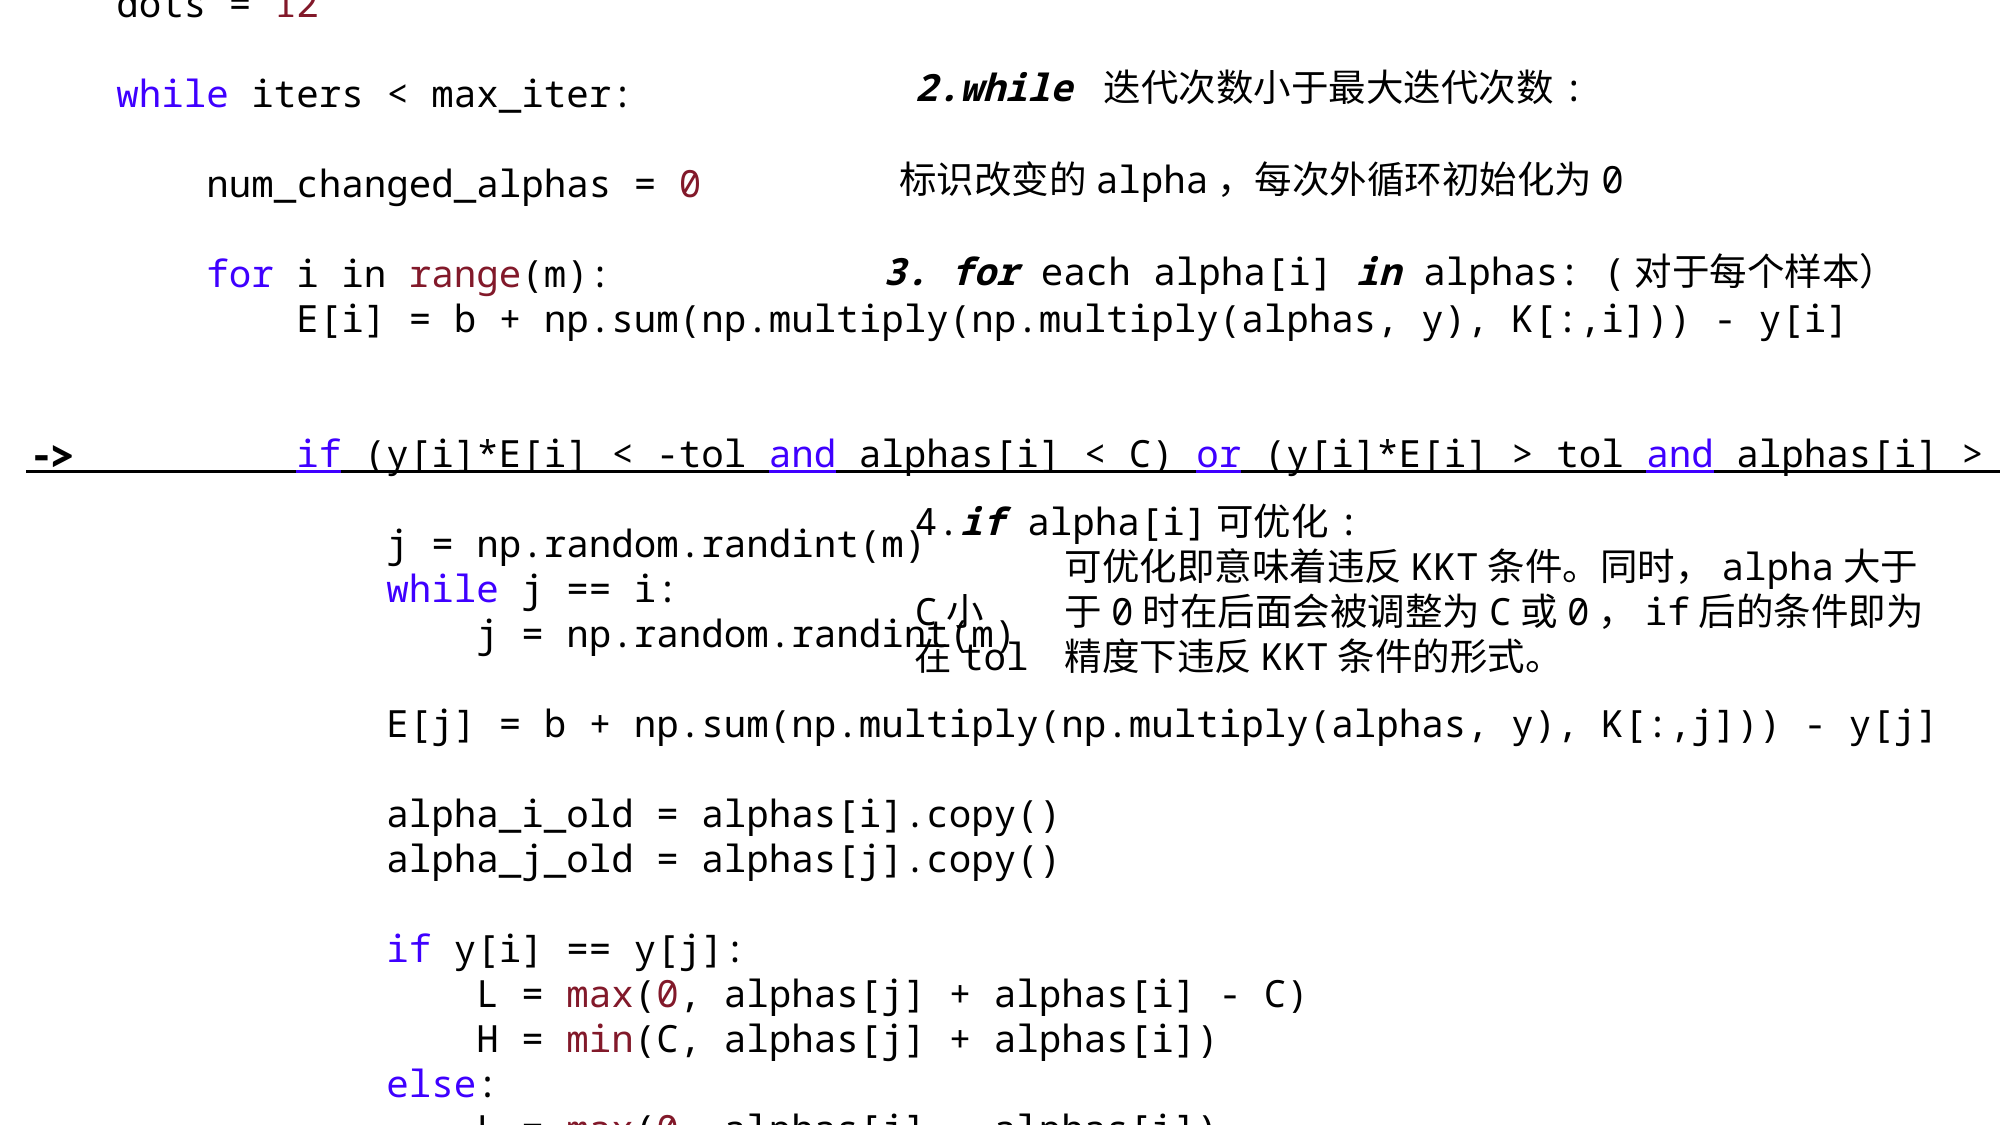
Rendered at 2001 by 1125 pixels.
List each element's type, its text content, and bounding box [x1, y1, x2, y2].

text_box 3. for each alpha[i] in alphas: (对于每个样本） [868, 240, 1913, 301]
text_box 2.while 迭代次数小于最大迭代次数: [899, 56, 1961, 117]
text_box 4.if alpha[i]可优化: 可优化即意味着违反KKT条件。同时，alpha大于C小 于0时在后面会被调整为C或0，if后的条件即为在tol 精度下违反KKT条件的形式。 [899, 490, 1961, 686]
text_box 标识改变的alpha，每次外循环初始化为0 [884, 149, 1639, 209]
text_box -> [18, 414, 89, 490]
